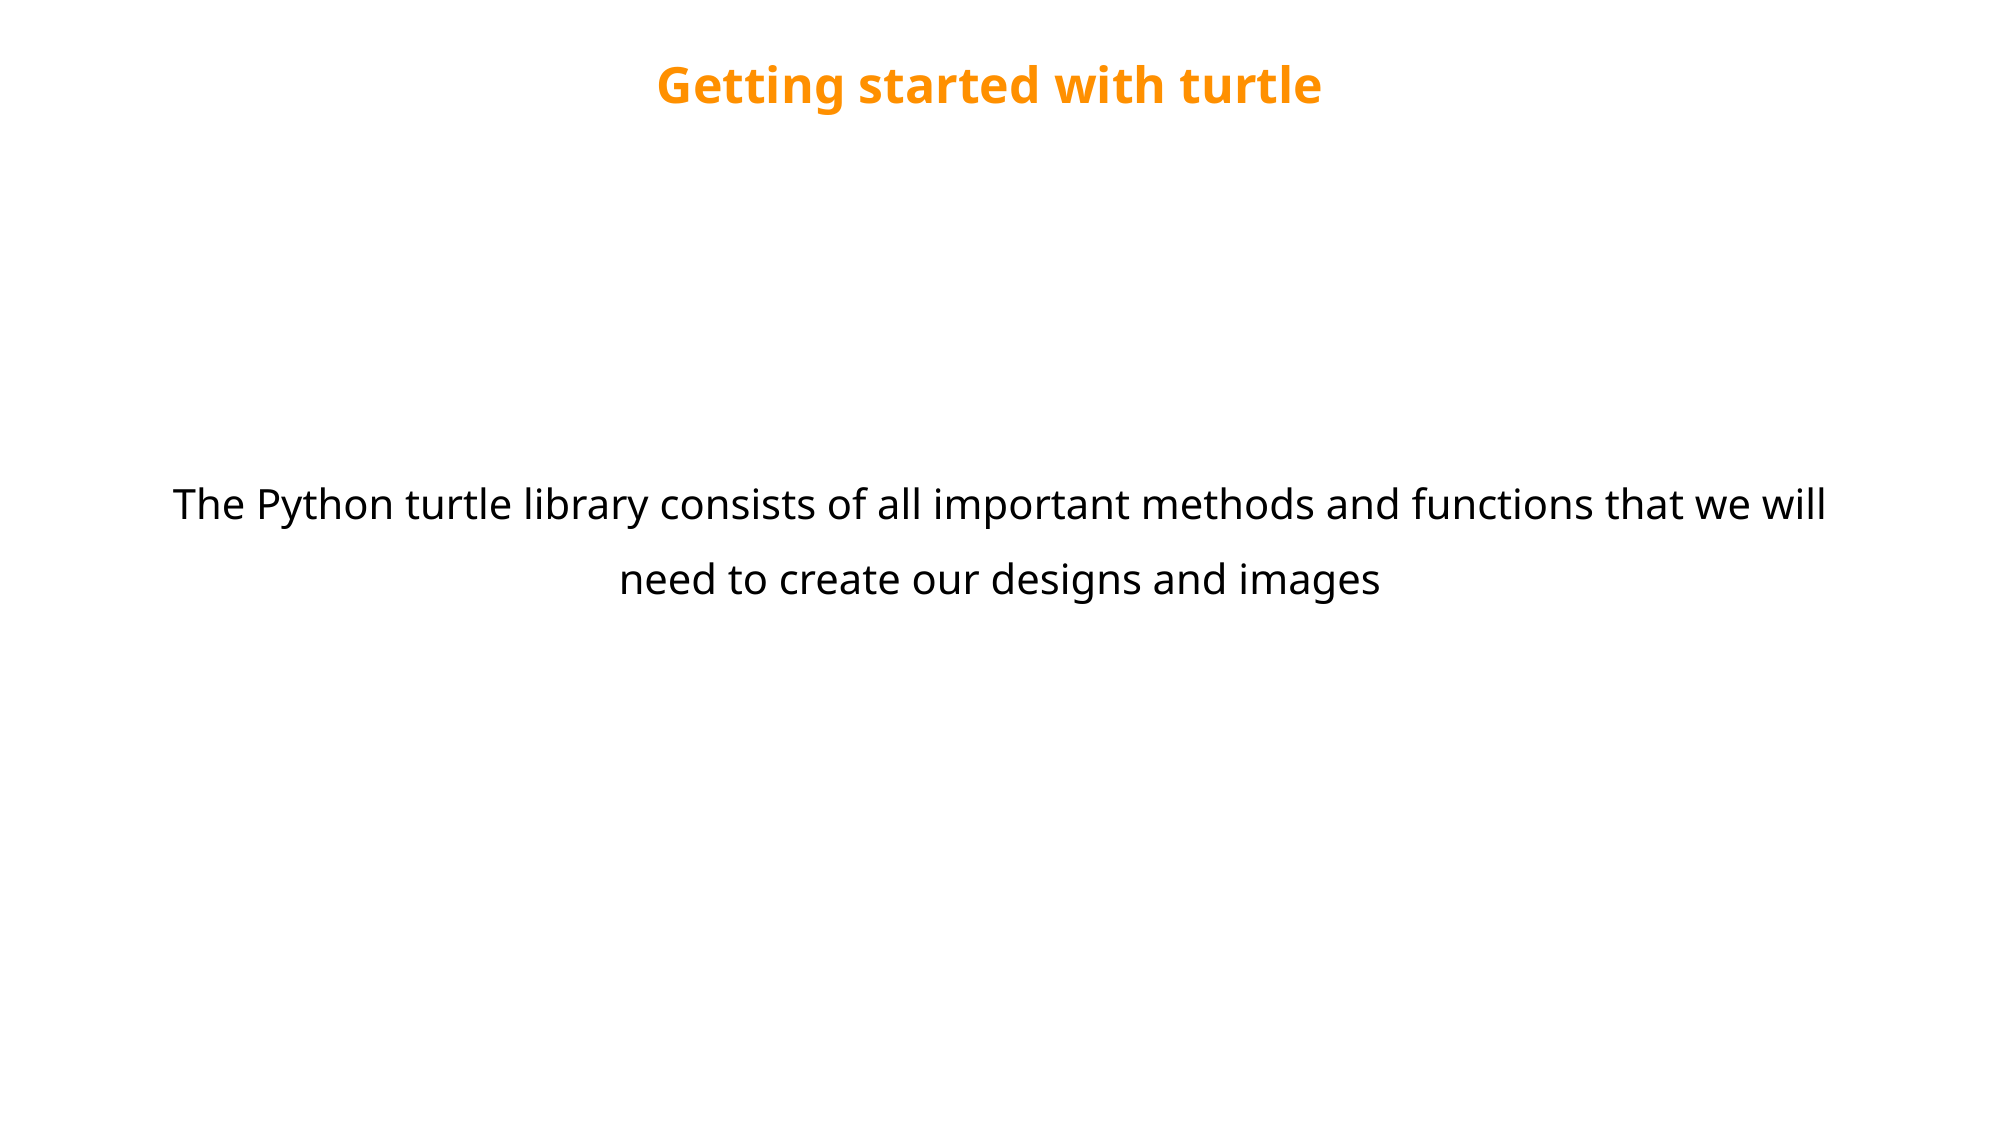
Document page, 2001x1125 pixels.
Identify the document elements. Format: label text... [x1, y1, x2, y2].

text_box The Python turtle library consists of all important methods and functions that we will need to create our designs and images [121, 445, 1879, 611]
text_box Getting started with turtle [642, 45, 1392, 121]
